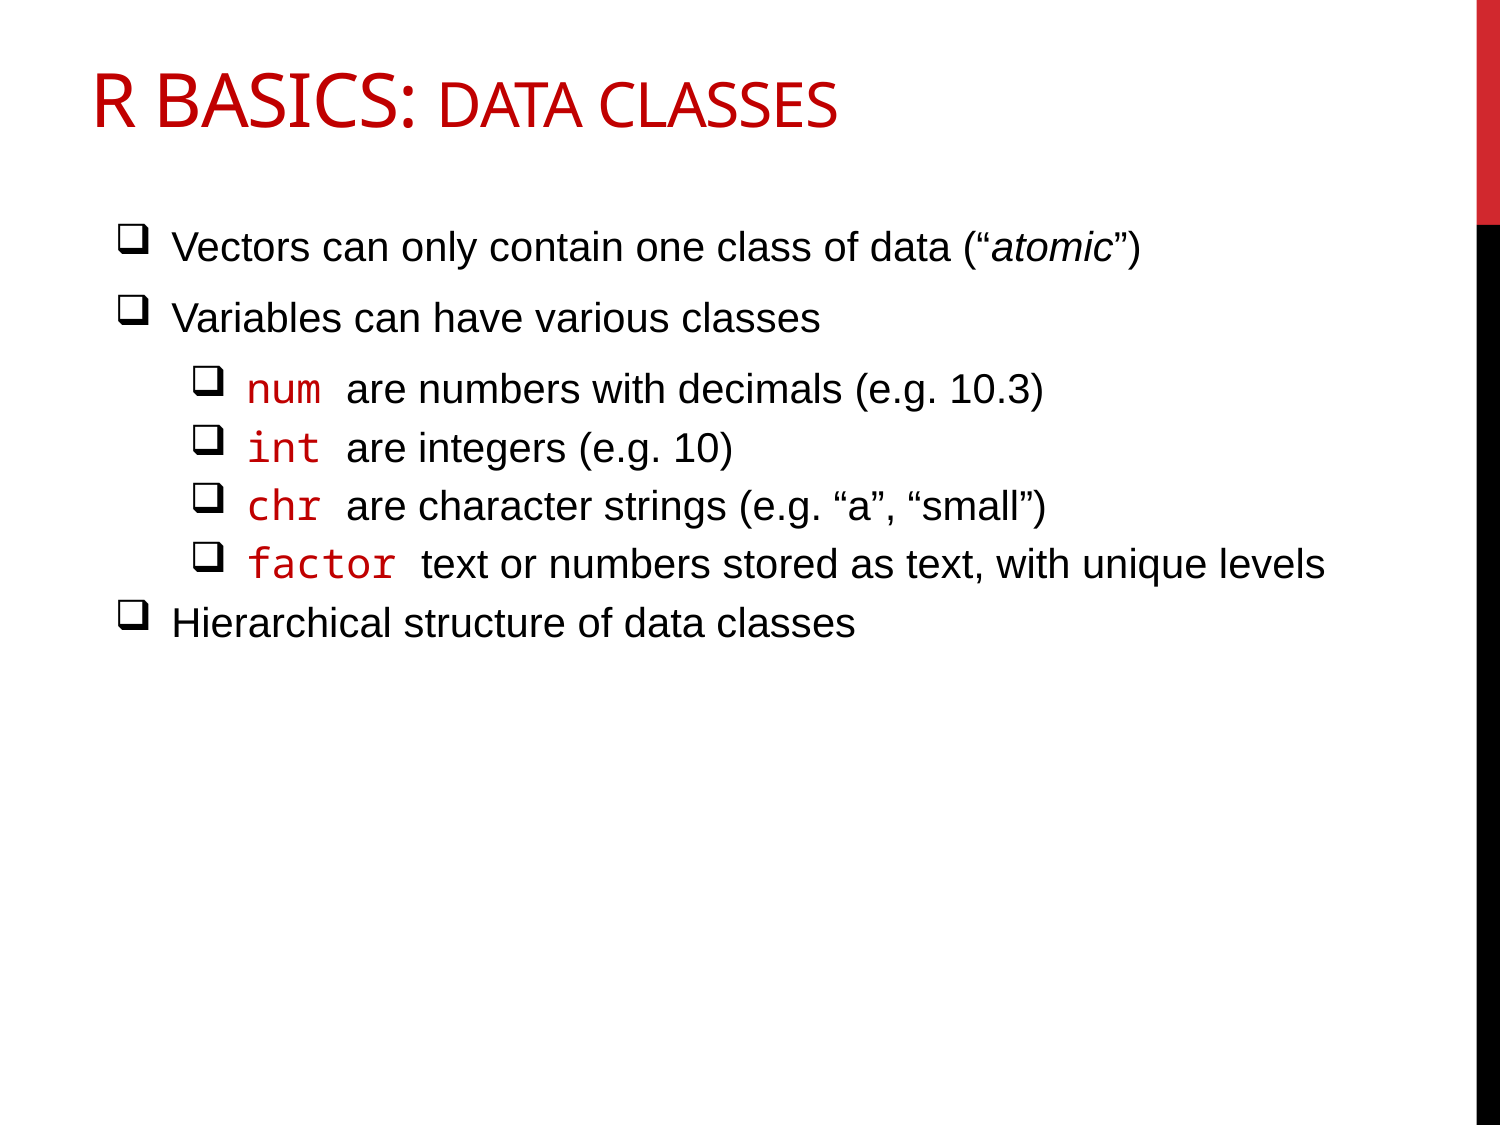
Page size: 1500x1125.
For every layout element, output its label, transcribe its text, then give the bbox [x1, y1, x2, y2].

text_box Vectors can only contain one class of data (“atomic”) Variables can have various classes num are numbers with decimals (e.g. 10.3) int are integers (e.g. 10) chr are character strings (e.g. “a”, “small”) factor text or numbers stored as text, with unique levels Hierarchical structure of data classes [99, 212, 1350, 1063]
title R basics: data classes [75, 25, 1325, 150]
